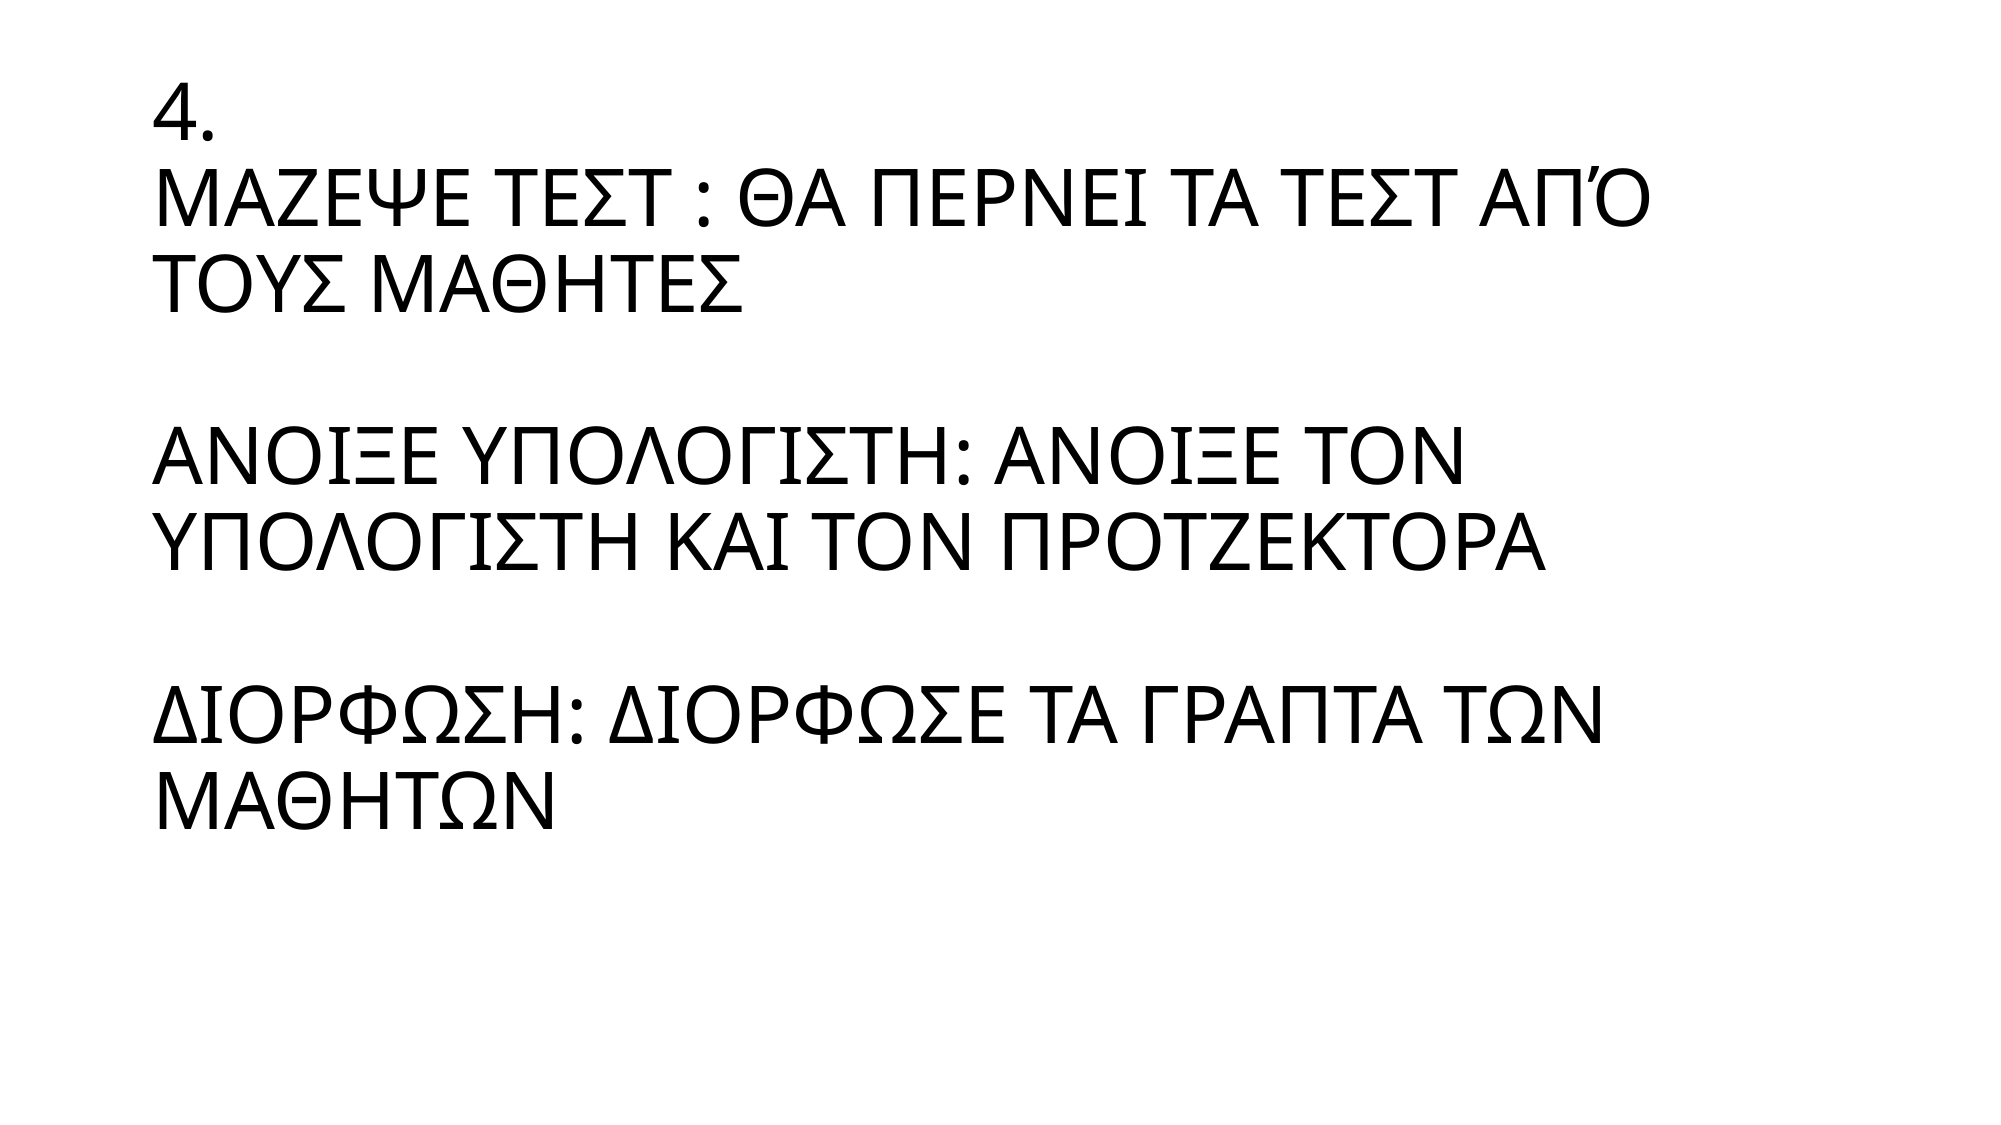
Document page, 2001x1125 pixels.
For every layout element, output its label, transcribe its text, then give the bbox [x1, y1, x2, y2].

title 4. ΜΑΖΕΨΕ ΤΕΣΤ : ΘΑ ΠΕΡΝΕΙ ΤΑ ΤΕΣΤ ΑΠΌ ΤΟΥΣ ΜΑΘΗΤΕΣ ΑΝΟΙΞΕ ΥΠΟΛΟΓΙΣΤΗ: ΑΝΟΙΞΕ ΤΟΝ ΥΠΟΛΟΓΙΣΤΗ ΚΑΙ ΤΟΝ ΠΡΟΤΖΕΚΤΟΡΑ ΔΙΟΡΦΩΣΗ: ΔΙΟΡΦΩΣΕ ΤΑ ΓΡΑΠΤΑ ΤΩΝ ΜΑΘΗΤΩΝ [137, 59, 1863, 1040]
